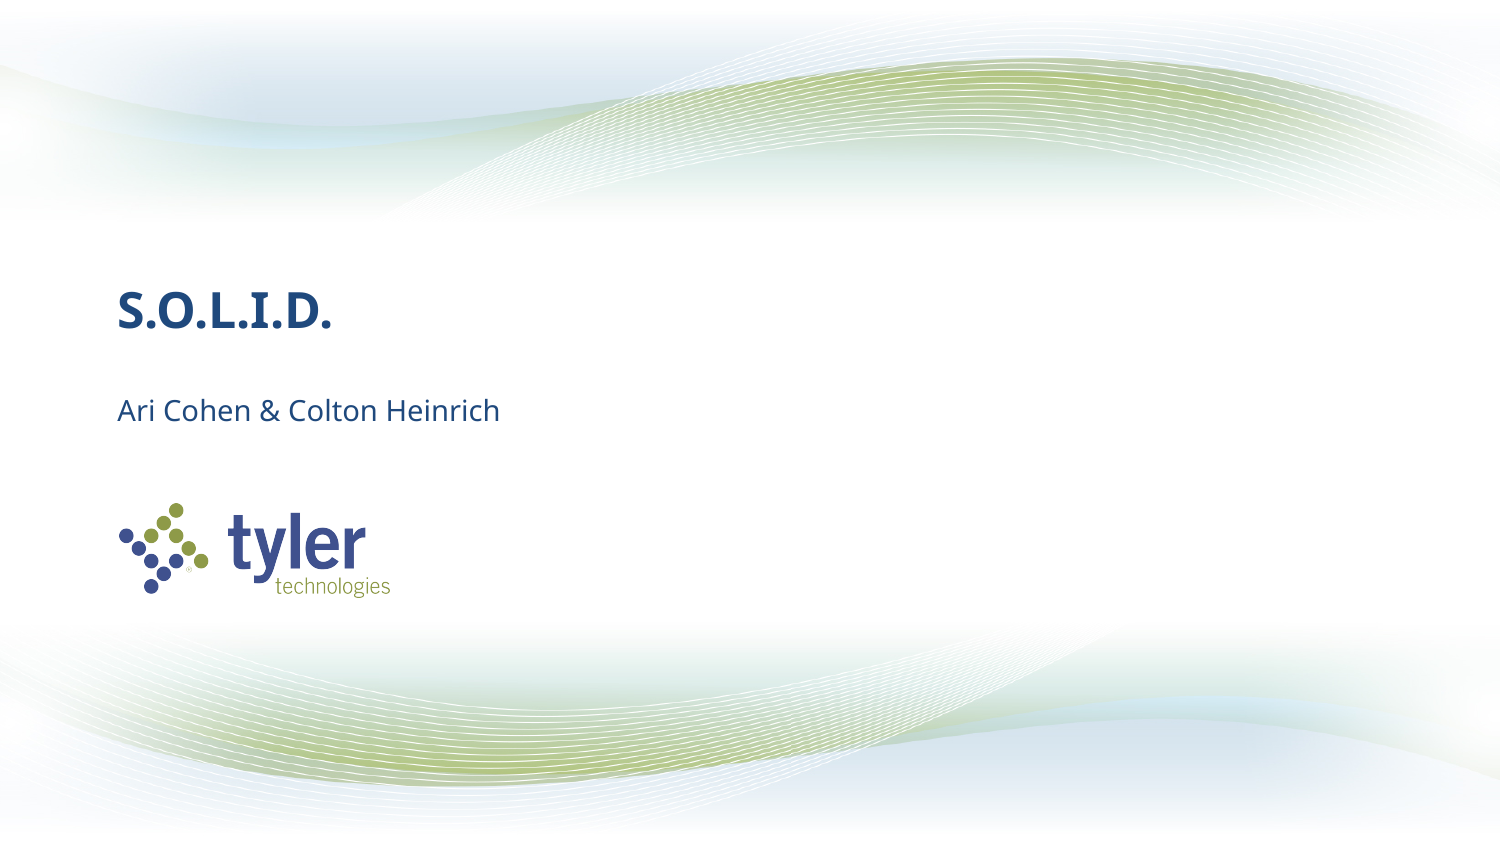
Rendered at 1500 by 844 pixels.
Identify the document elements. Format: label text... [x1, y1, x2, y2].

picture [119, 503, 390, 598]
subtitle Ari Cohen & Colton Heinrich [117, 391, 1168, 494]
picture [0, 622, 1500, 844]
picture [0, 0, 1500, 222]
title S.O.L.I.D. [117, 238, 1172, 379]
